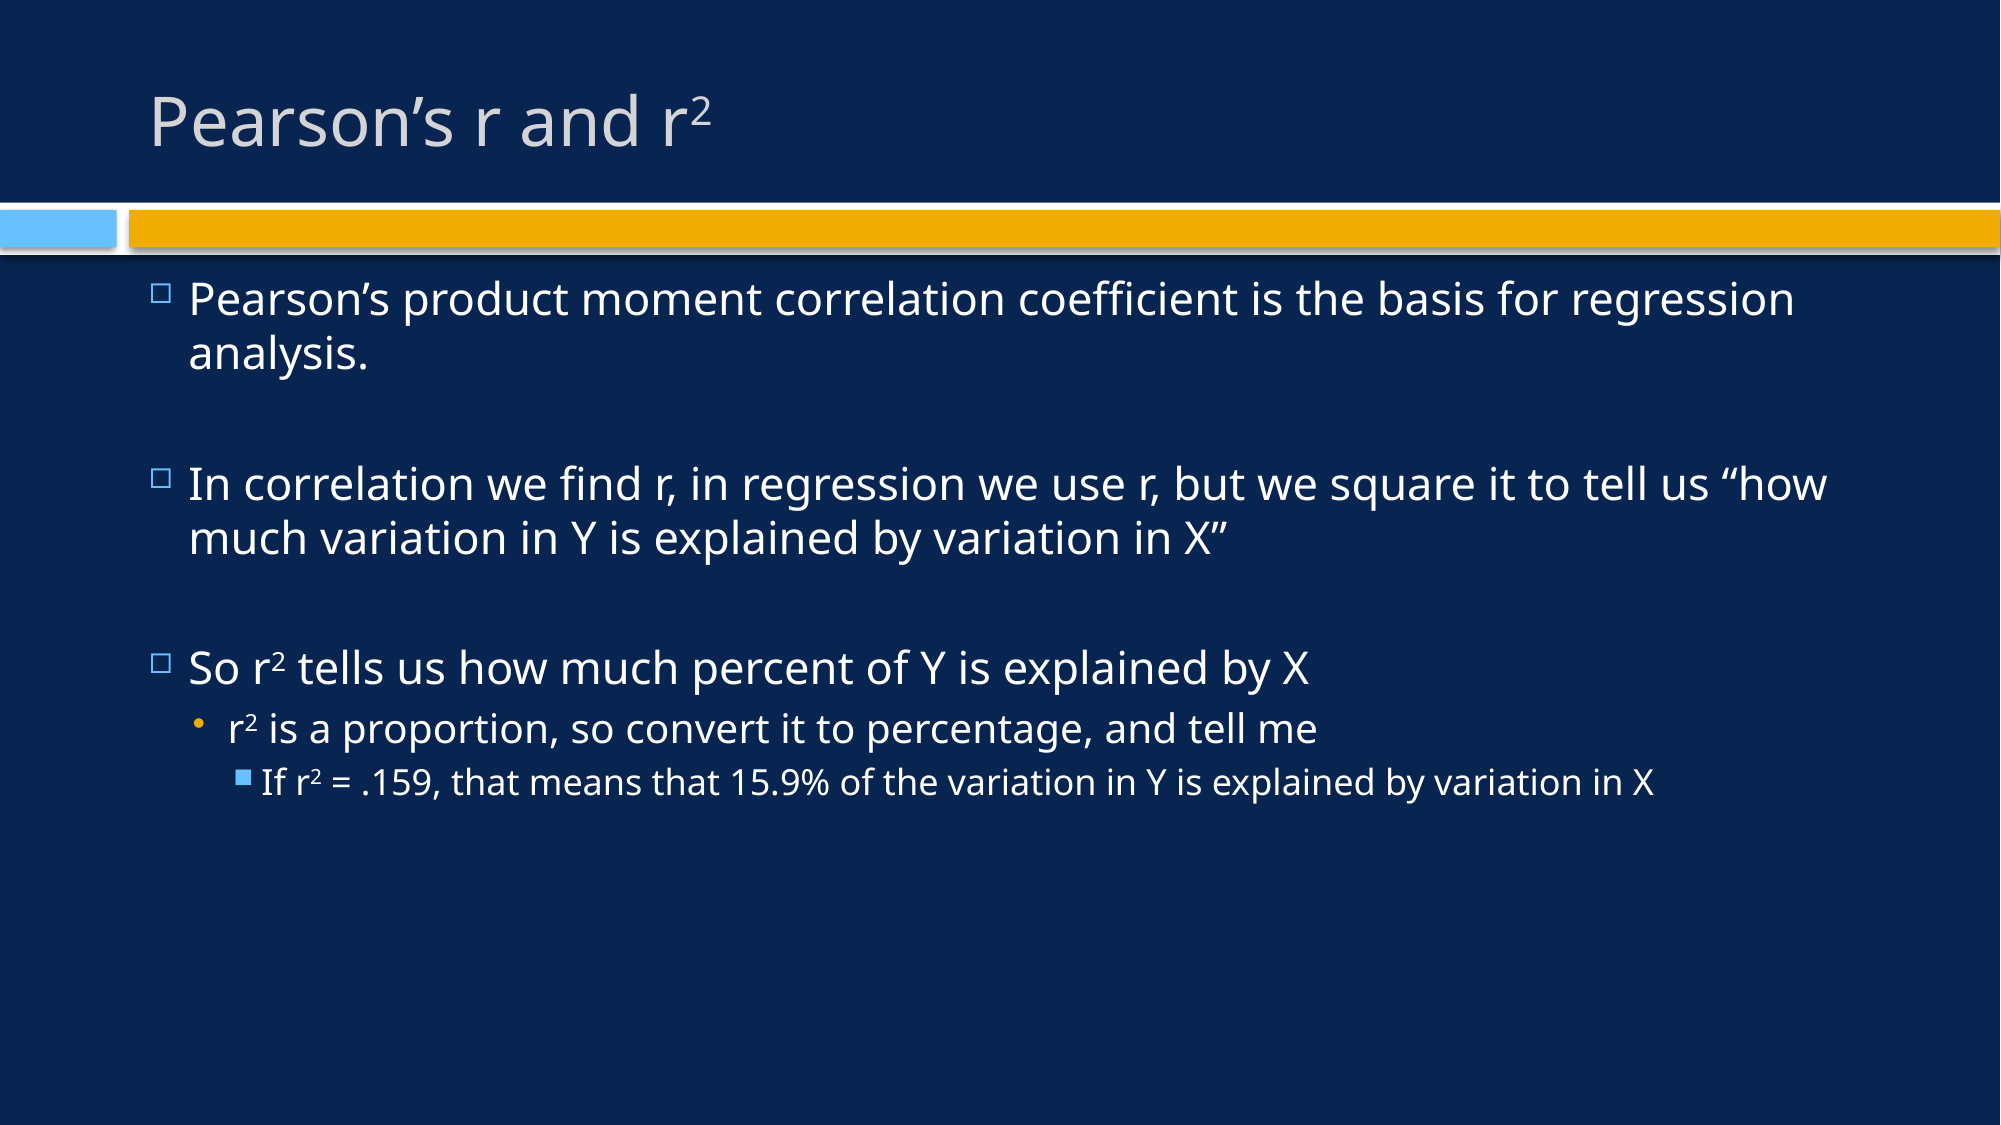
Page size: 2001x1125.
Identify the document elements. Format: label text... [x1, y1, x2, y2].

list Pearson’s product moment correlation coefficient is the basis for regression analysis. In correlation we find r, in regression we use r, but we square it to tell us “how much variation in Y is explained by variation in X” So r2 tells us how much percent of Y is explained by X r2 is a proportion, so convert it to percentage, and tell me If r2 = .159, that means that 15.9% of the variation in Y is explained by variation in X [133, 262, 1918, 1001]
title Pearson’s r and r2 [133, 37, 1918, 201]
